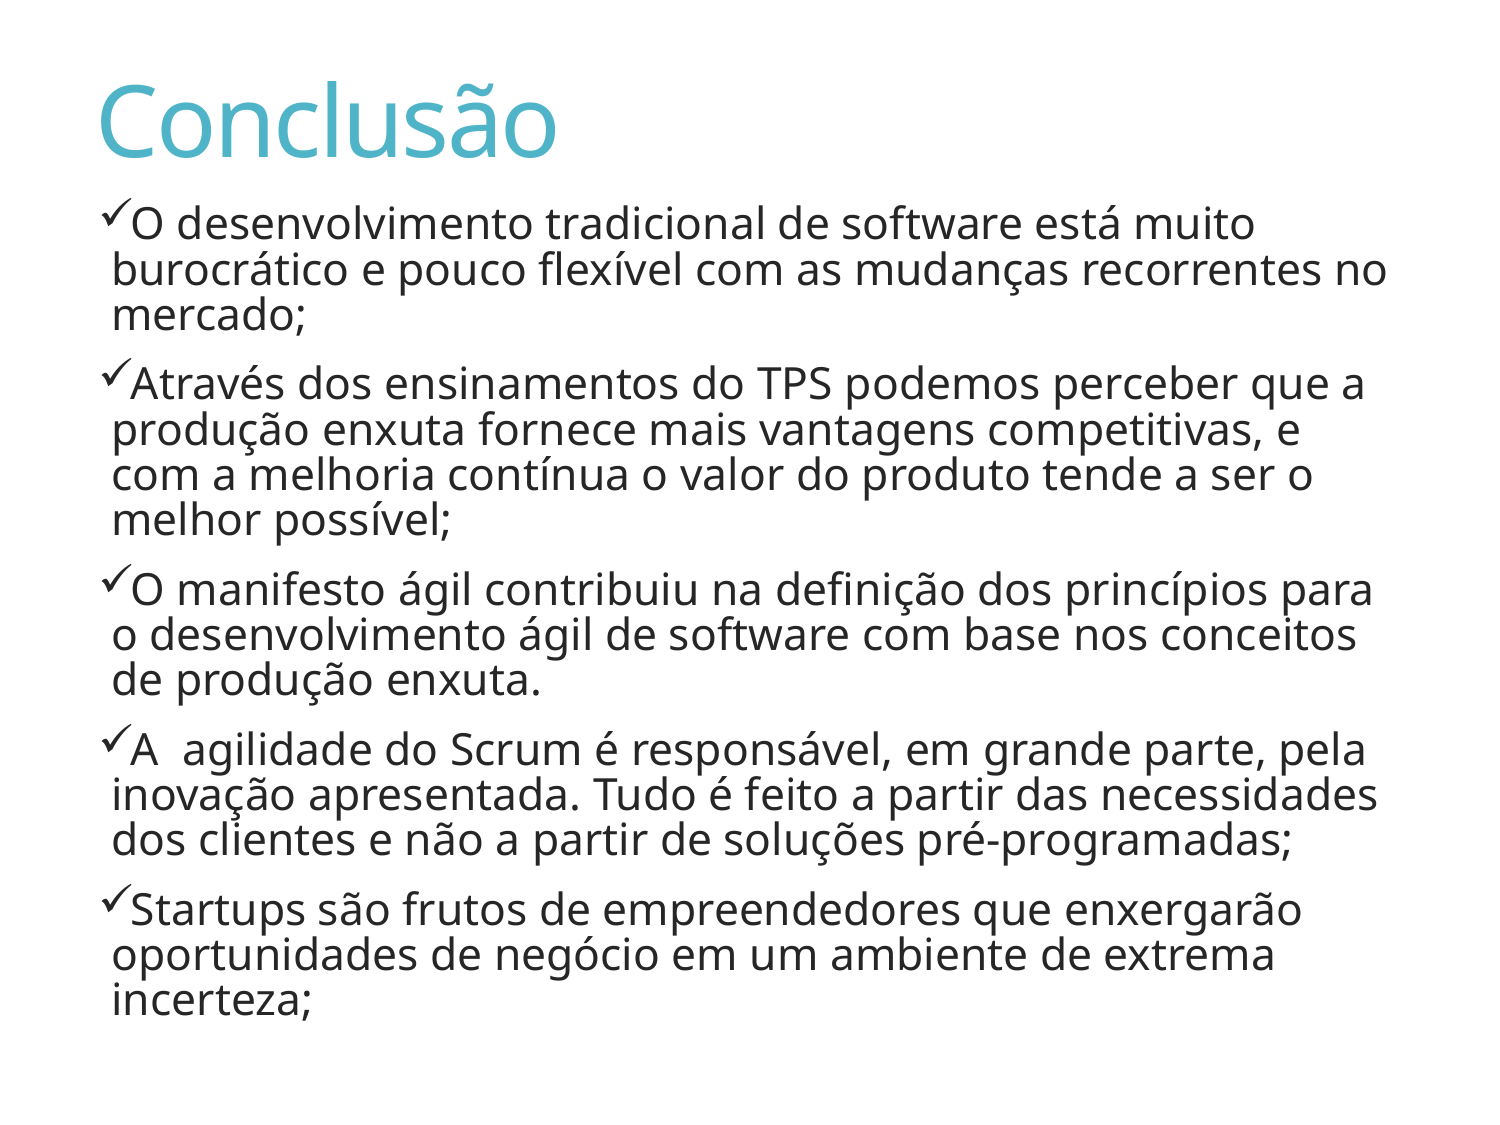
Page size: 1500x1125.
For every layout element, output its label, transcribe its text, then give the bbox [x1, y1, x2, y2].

list O desenvolvimento tradicional de software está muito burocrático e pouco flexível com as mudanças recorrentes no mercado; Através dos ensinamentos do TPS podemos perceber que a produção enxuta fornece mais vantagens competitivas, e com a melhoria contínua o valor do produto tende a ser o melhor possível; O manifesto ágil contribuiu na definição dos princípios para o desenvolvimento ágil de software com base nos conceitos de produção enxuta. A agilidade do Scrum é responsável, em grande parte, pela inovação apresentada. Tudo é feito a partir das necessidades dos clientes e não a partir de soluções pré-programadas; Startups são frutos de empreendedores que enxergarão oportunidades de negócio em um ambiente de extrema incerteza; [83, 196, 1407, 1071]
title Conclusão [80, 54, 1407, 197]
